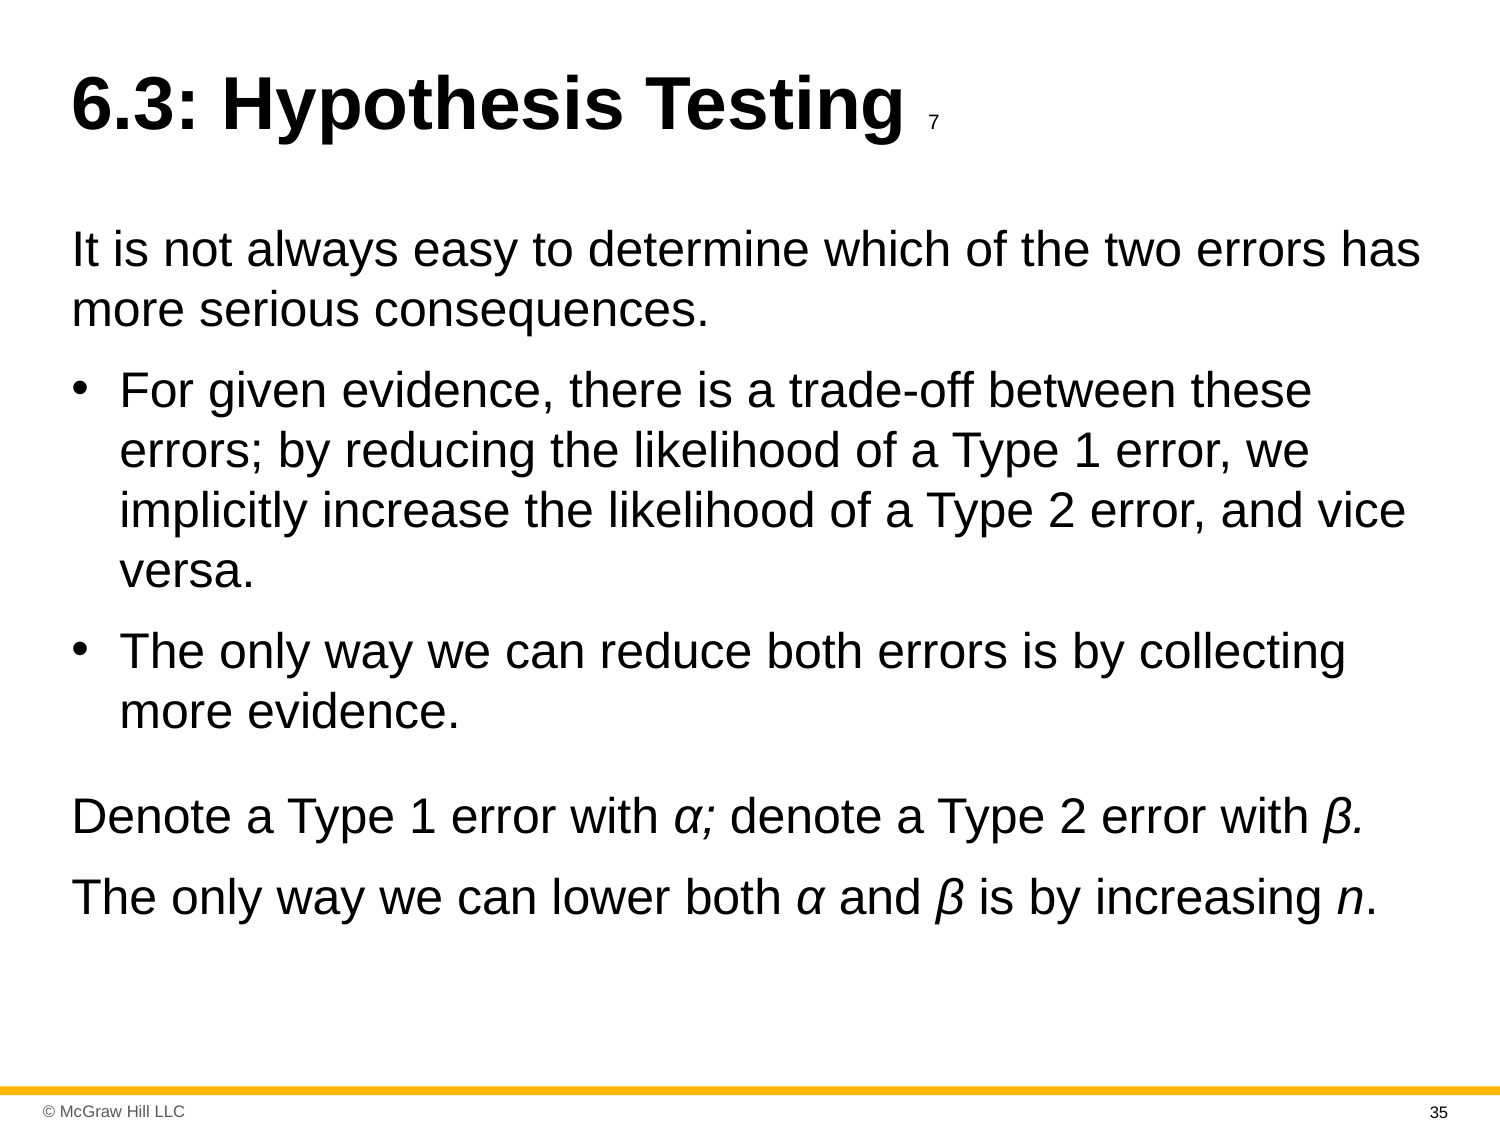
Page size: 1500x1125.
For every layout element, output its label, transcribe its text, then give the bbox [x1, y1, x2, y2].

slide_number 35 [1415, 1094, 1474, 1122]
title 6.3: Hypothesis Testing 7 [56, 31, 1444, 180]
list Denote a Type 1 error with α; denote a Type 2 error with β. The only way we can lower both α and β is by increasing n. [56, 776, 1444, 953]
list It is not always easy to determine which of the two errors has more serious consequences. For given evidence, there is a trade-off between these errors; by reducing the likelihood of a Type 1 error, we implicitly increase the likelihood of a Type 2 error, and vice versa. The only way we can reduce both errors is by collecting more evidence. [56, 209, 1444, 747]
